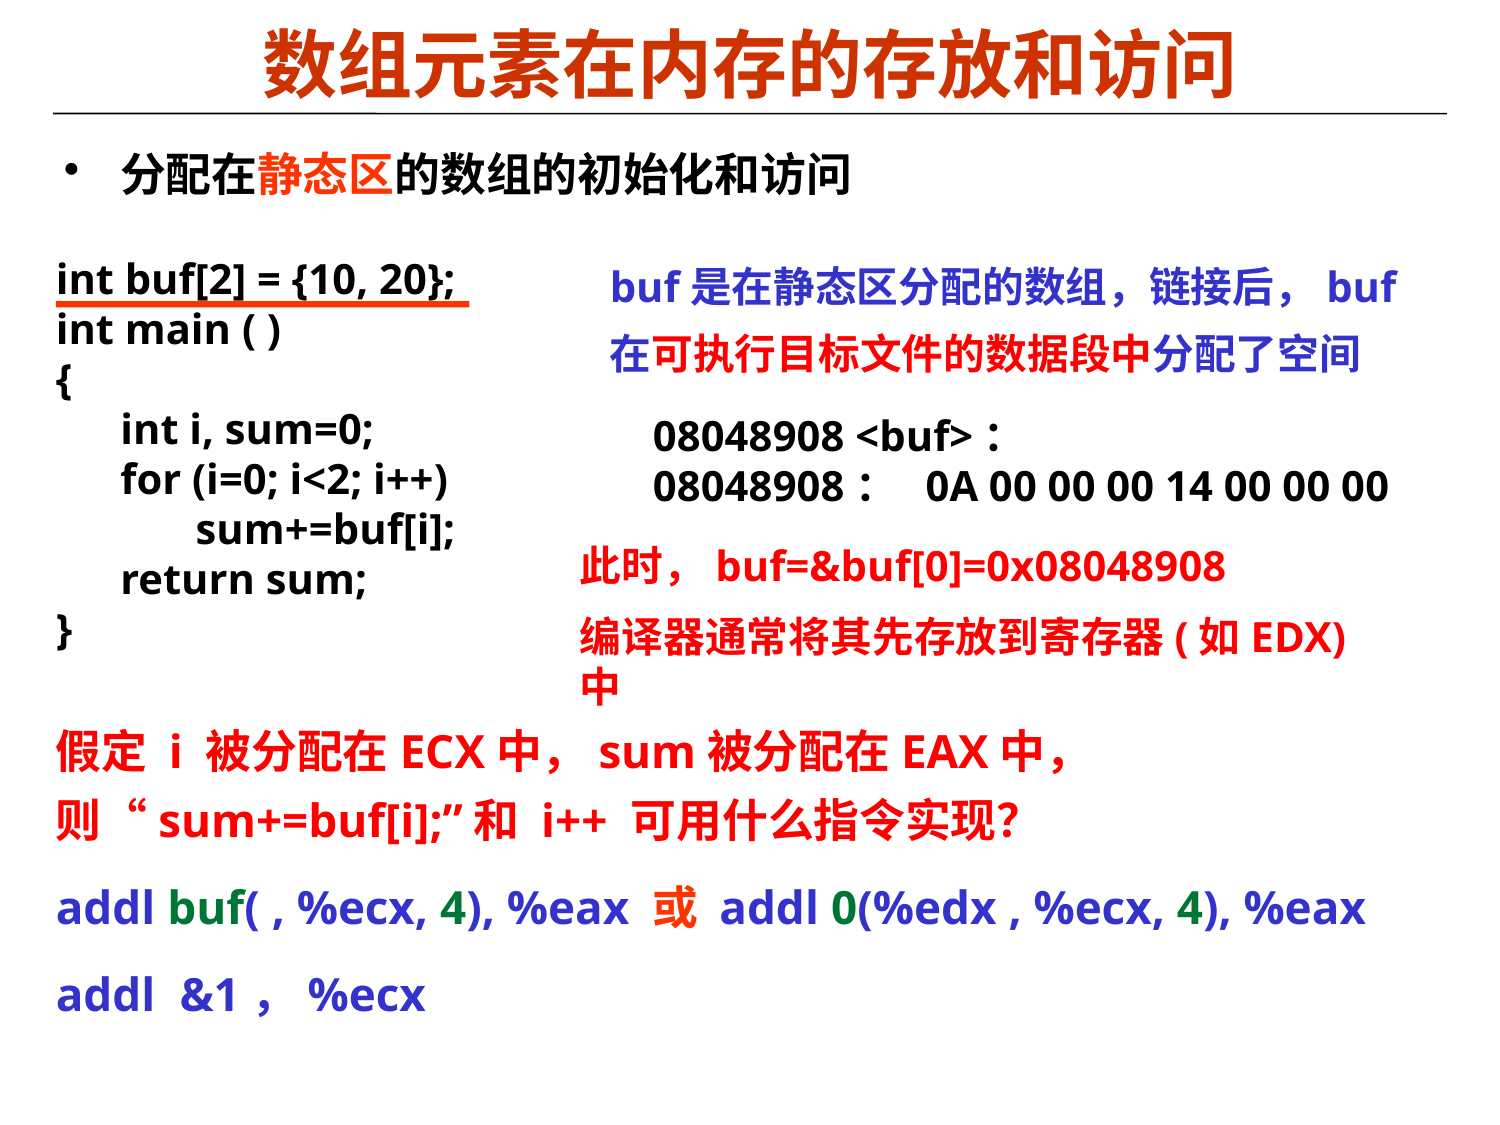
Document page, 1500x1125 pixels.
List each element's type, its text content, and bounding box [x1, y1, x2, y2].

list 分配在静态区的数组的初始化和访问 [48, 141, 1399, 209]
title 数组元素在内存的存放和访问 [74, 15, 1426, 109]
text_box 此时，buf=&buf[0]=0x08048908 编译器通常将其先存放到寄存器(如EDX)中 [565, 532, 1400, 719]
text_box 08048908 <buf>： 08048908： 0A 00 00 00 14 00 00 00 [638, 402, 1416, 518]
text_box buf是在静态区分配的数组，链接后，buf在可执行目标文件的数据段中分配了空间 [595, 235, 1430, 386]
text_box 假定 i 被分配在ECX中，sum被分配在EAX中，则“sum+=buf[i];”和 i++ 可用什么指令实现？ addl buf( , %ecx, 4), %eax 或 addl 0(%edx , %ecx, 4), %eax addl &1，%ecx [41, 701, 1467, 1028]
text_box int buf[2] = {10, 20}; int main ( ) { int i, sum=0; for (i=0; i<2; i++) sum+=buf[i]; return sum; } [41, 245, 522, 660]
